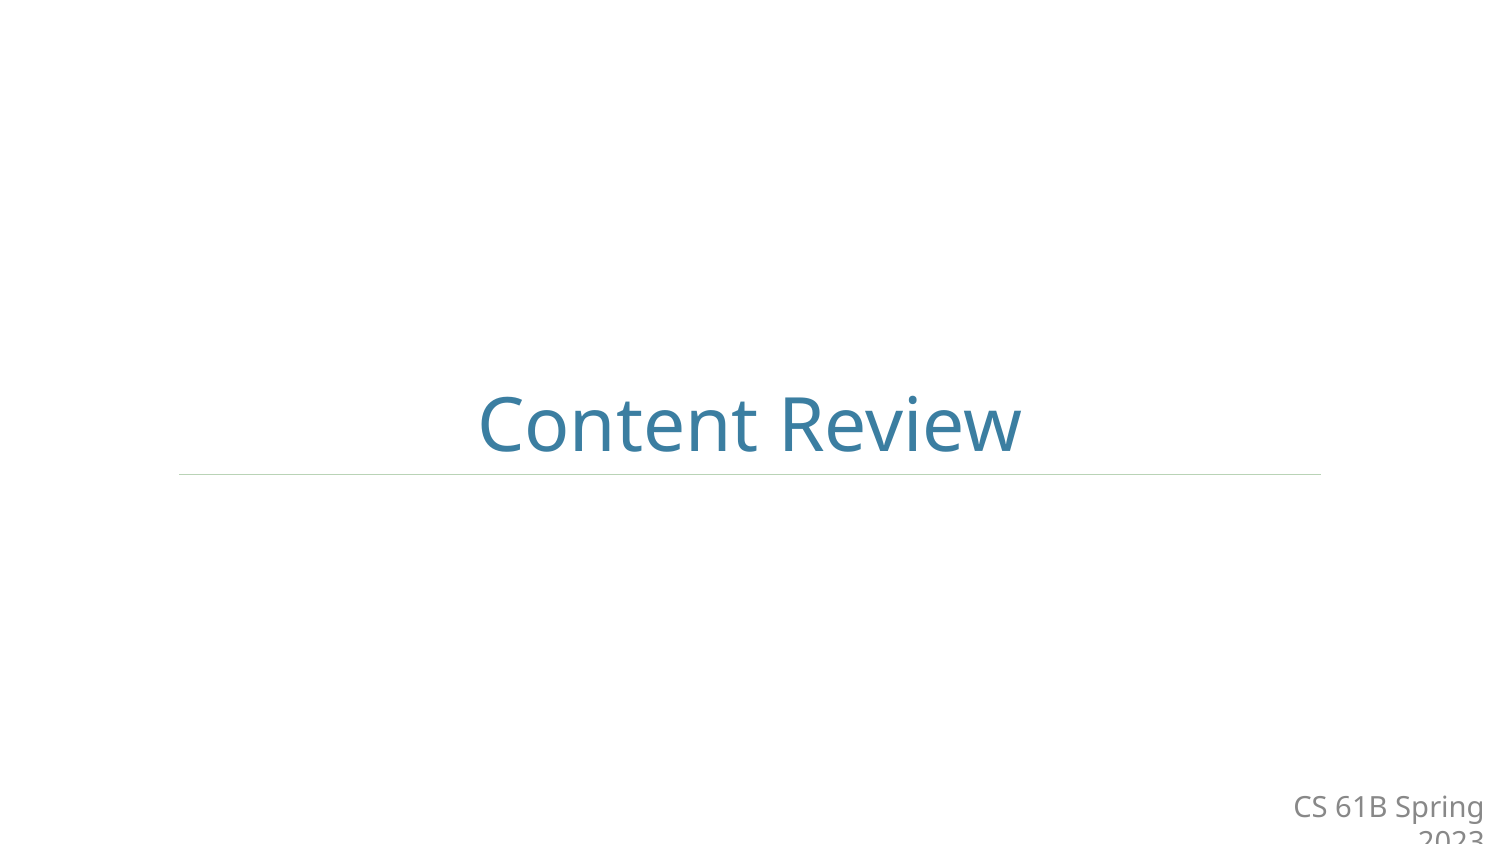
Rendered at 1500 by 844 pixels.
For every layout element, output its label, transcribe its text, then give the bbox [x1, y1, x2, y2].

title Content Review [51, 352, 1449, 491]
